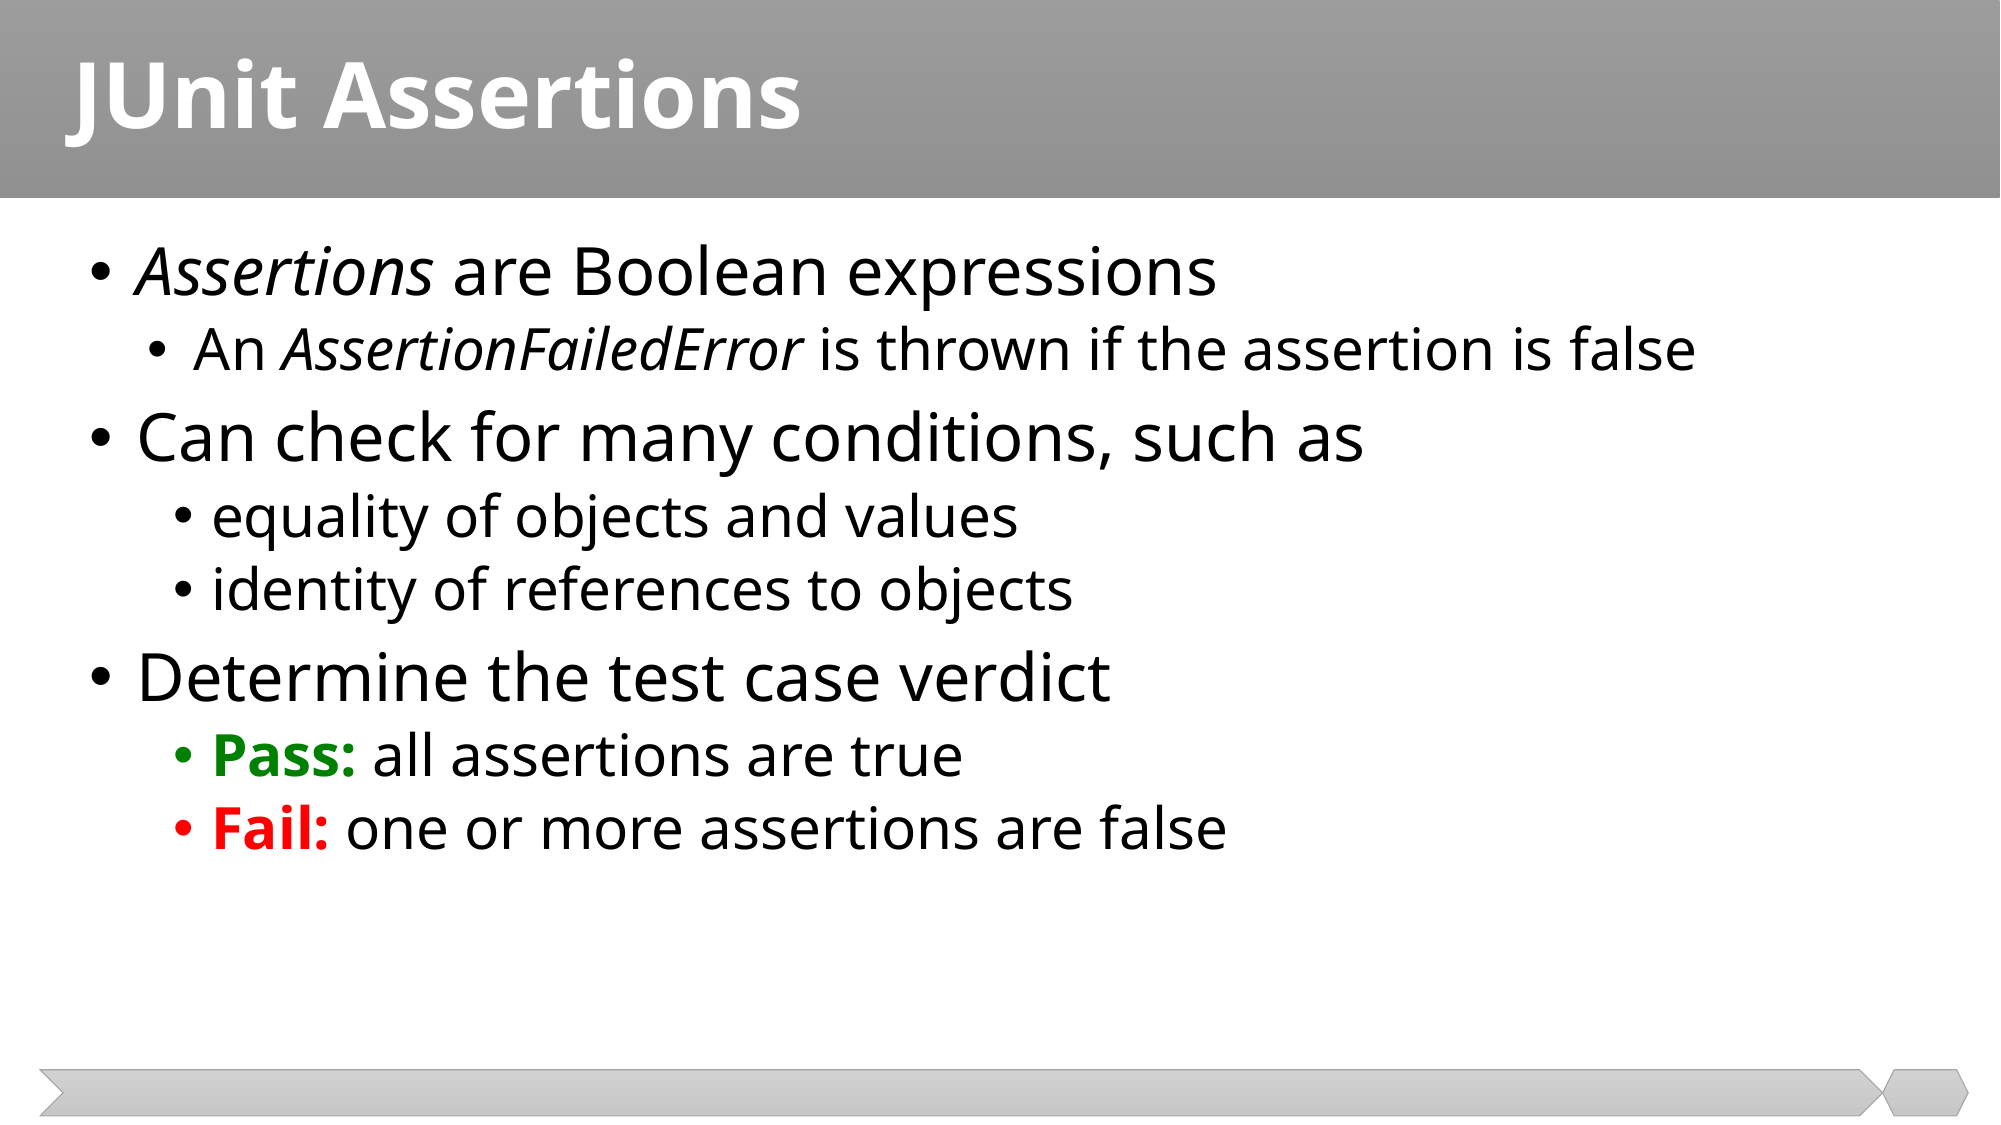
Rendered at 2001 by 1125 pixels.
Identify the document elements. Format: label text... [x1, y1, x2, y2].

title JUnit Assertions [56, 0, 1969, 199]
list Assertions are Boolean expressions An AssertionFailedError is thrown if the assertion is false Can check for many conditions, such as equality of objects and values identity of references to objects Determine the test case verdict Pass: all assertions are true Fail: one or more assertions are false [56, 230, 1969, 1010]
slide_number [1882, 1065, 1969, 1125]
